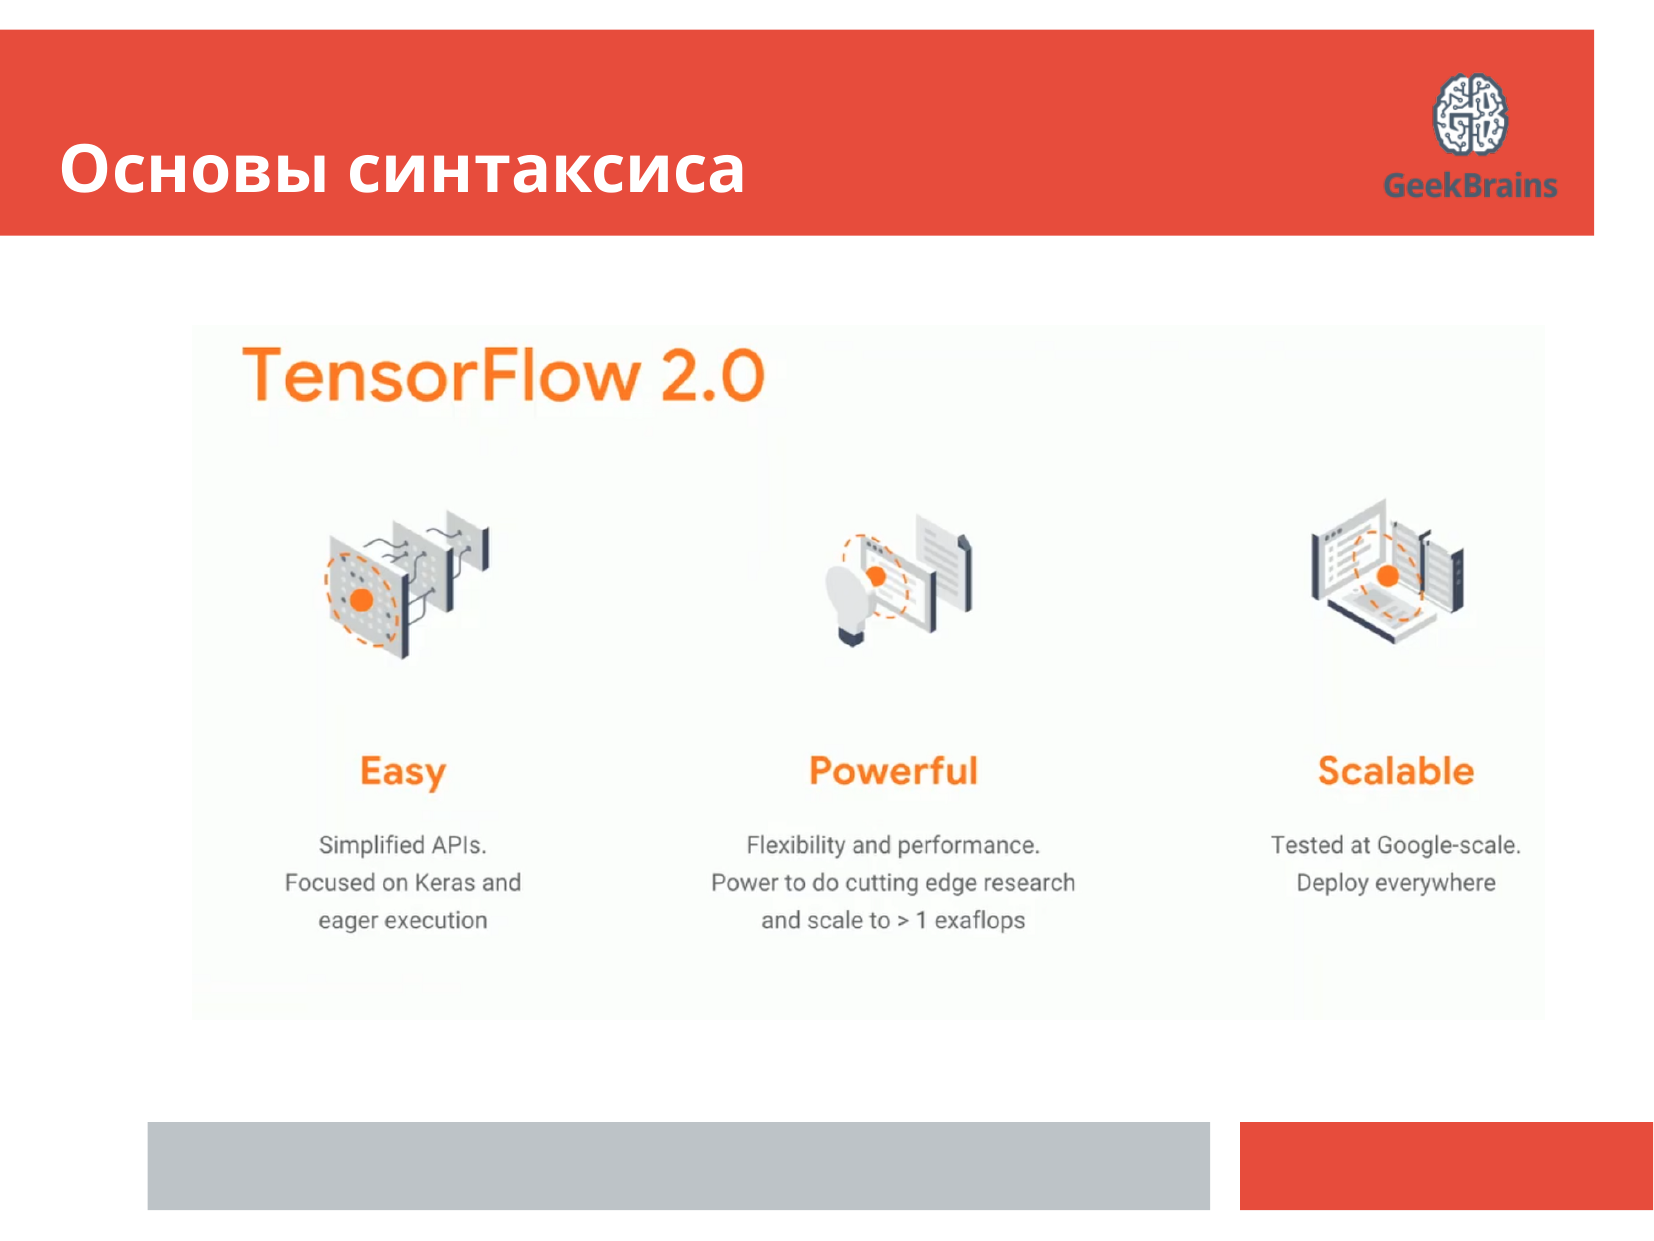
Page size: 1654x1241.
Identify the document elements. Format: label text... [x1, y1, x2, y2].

picture [1334, 0, 1606, 271]
text_box Основы синтаксиса [59, 59, 1329, 207]
picture [191, 325, 1545, 1021]
